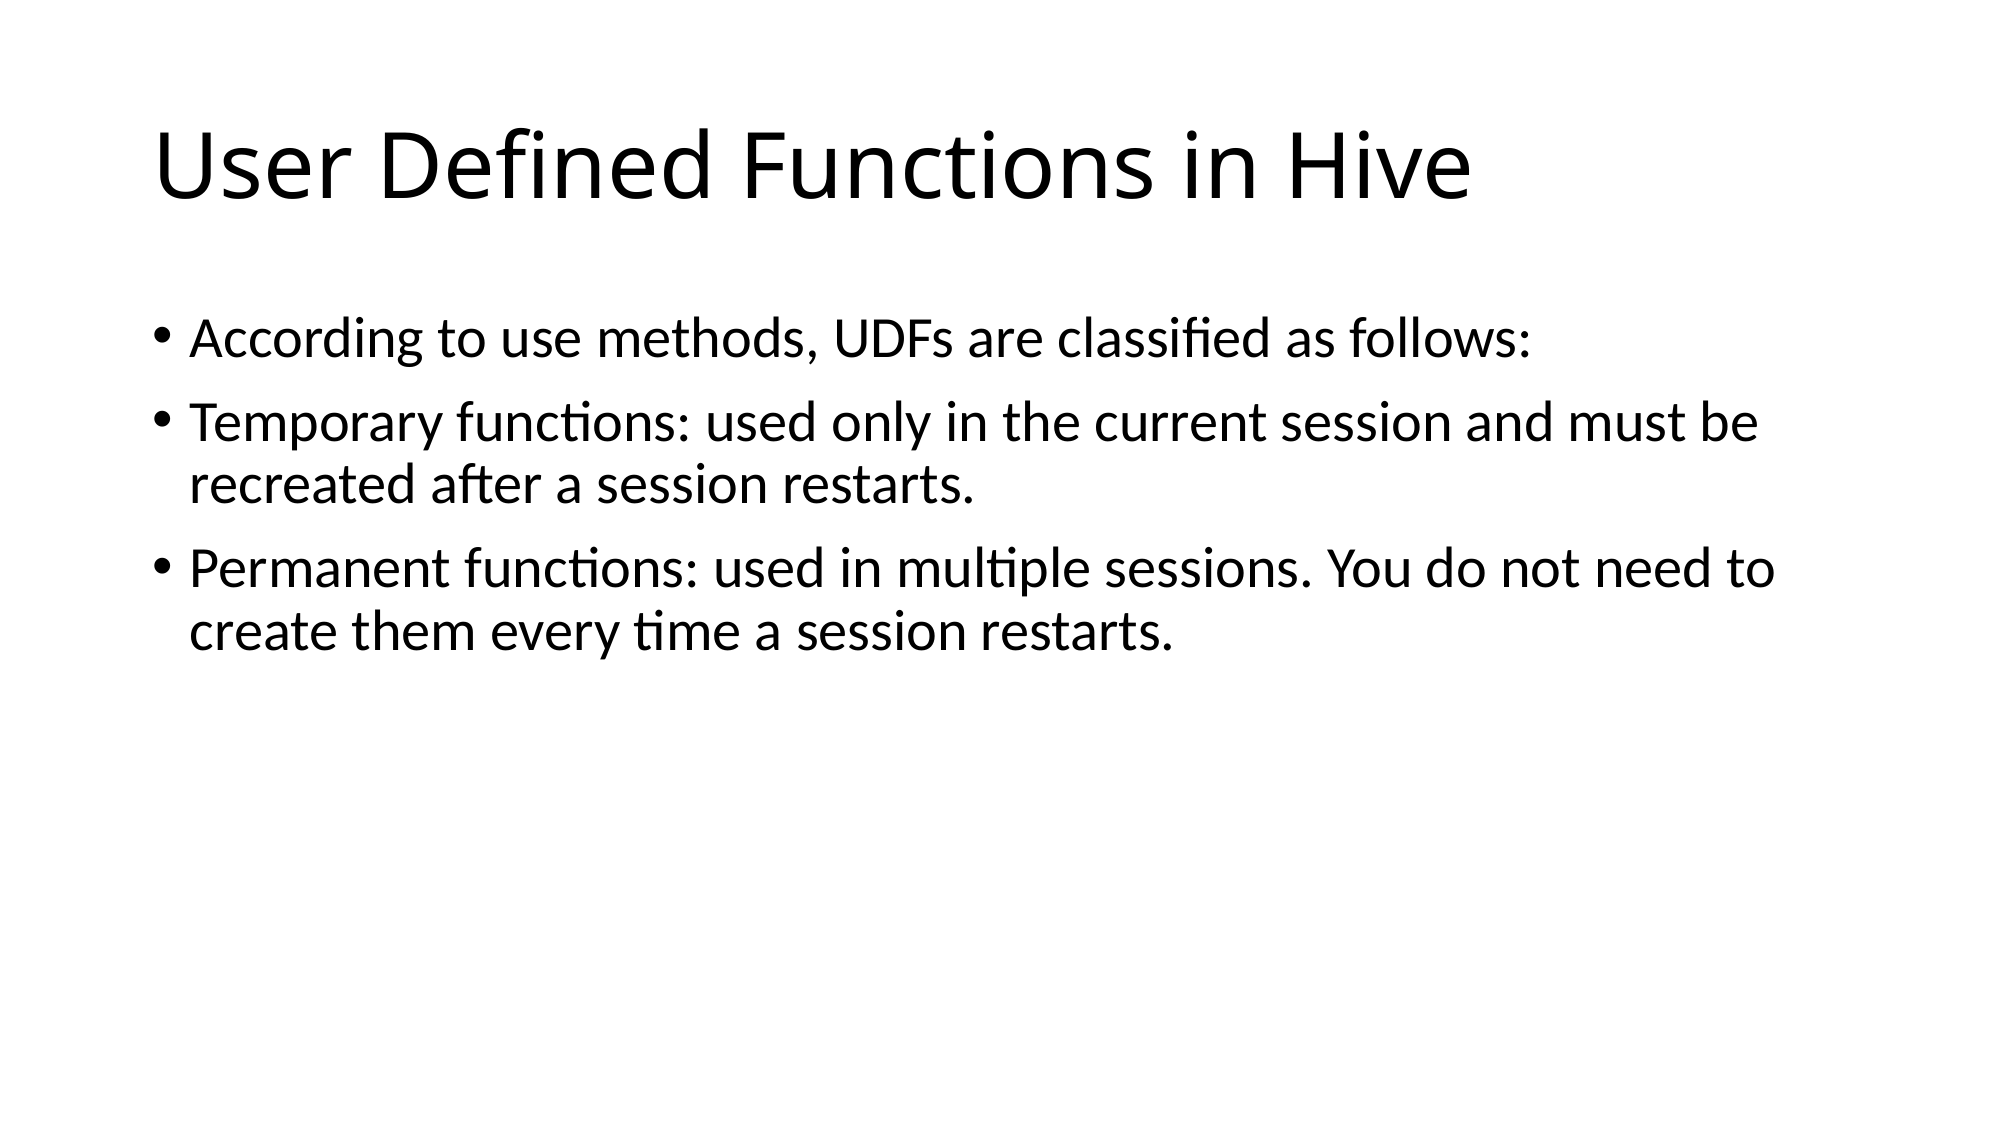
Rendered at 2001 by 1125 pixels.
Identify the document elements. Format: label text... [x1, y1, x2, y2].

title User Defined Functions in Hive [137, 59, 1863, 278]
list According to use methods, UDFs are classified as follows: Temporary functions: used only in the current session and must be recreated after a session restarts. Permanent functions: used in multiple sessions. You do not need to create them every time a session restarts. [137, 299, 1863, 1014]
